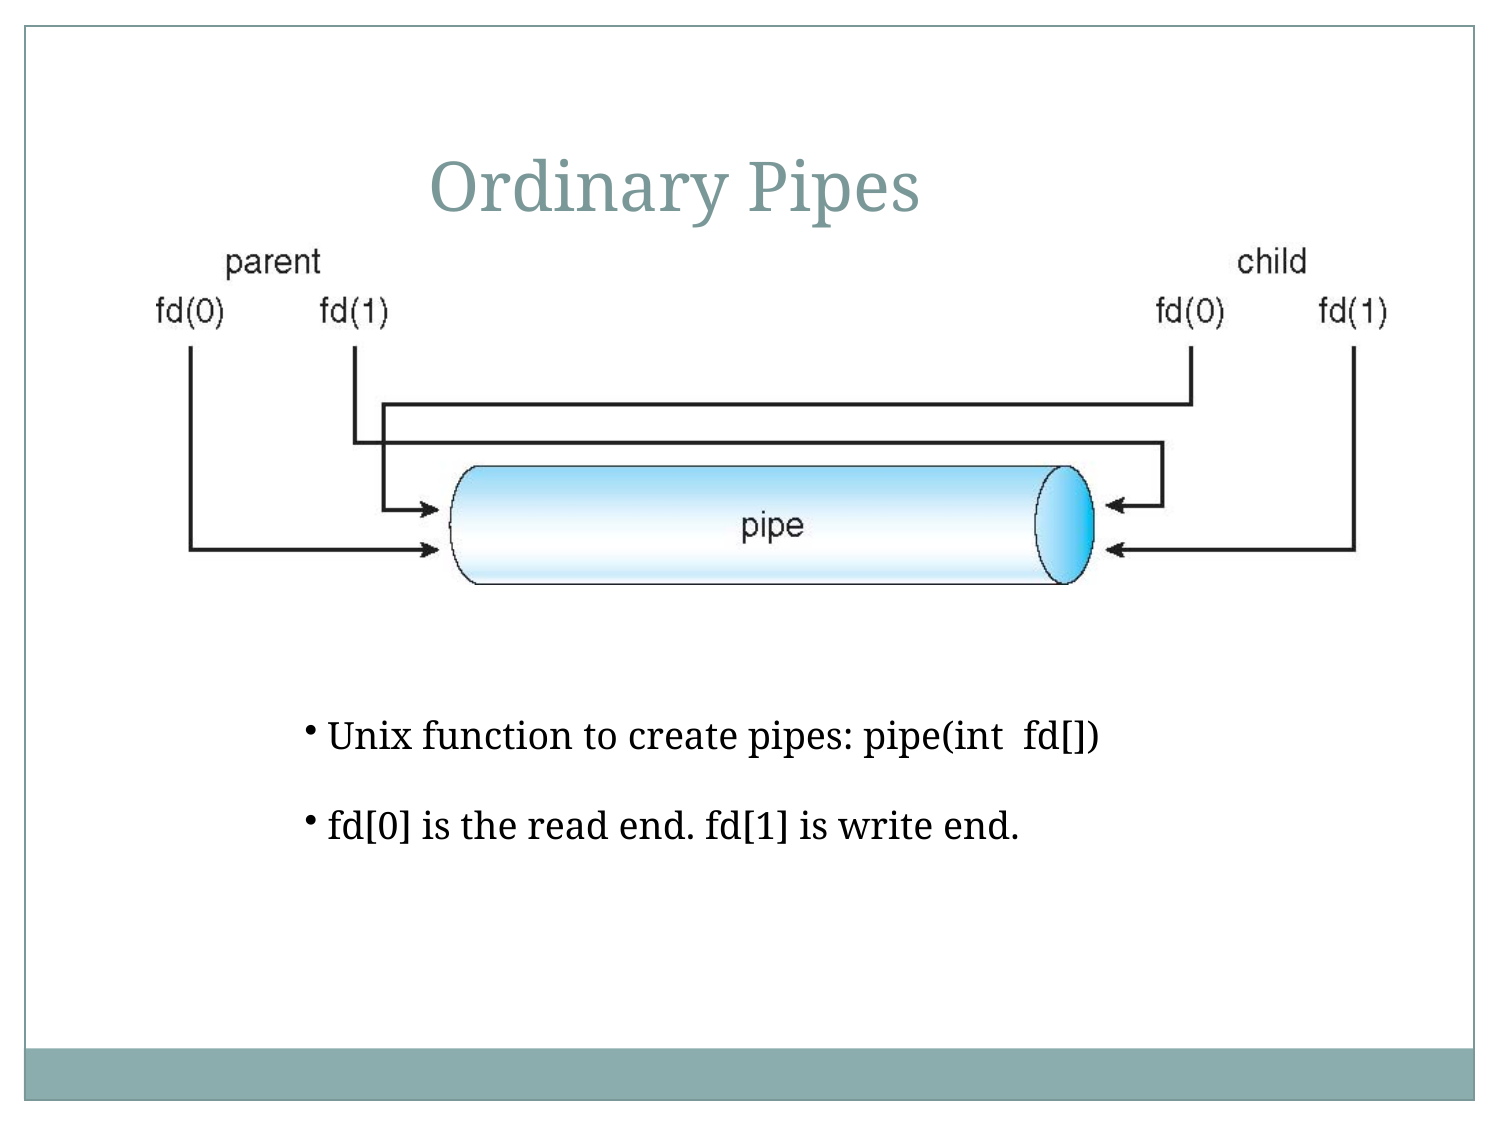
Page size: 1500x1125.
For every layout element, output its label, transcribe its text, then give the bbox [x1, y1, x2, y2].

picture [155, 242, 1389, 585]
text_box Unix function to create pipes: pipe(int fd[]) fd[0] is the read end. fd[1] is write end. [289, 704, 1116, 855]
title Ordinary Pipes [0, 45, 1350, 233]
